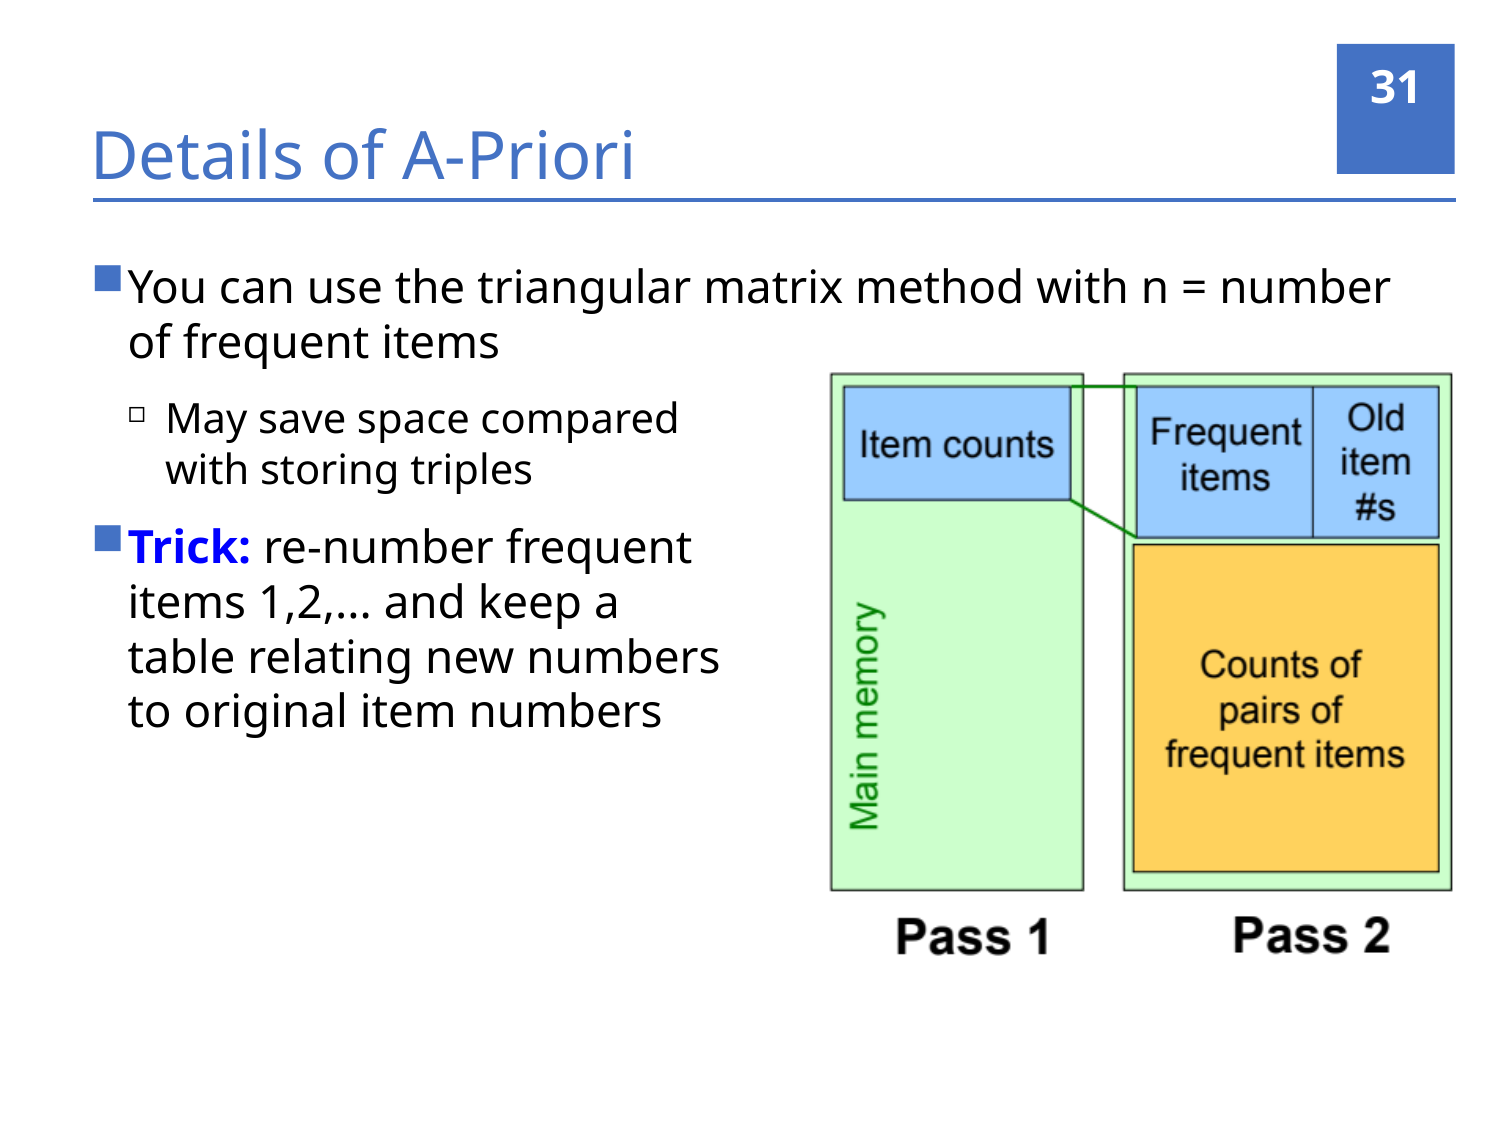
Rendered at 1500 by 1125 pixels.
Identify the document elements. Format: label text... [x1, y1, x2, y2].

picture [824, 359, 1459, 976]
list You can use the triangular matrix method with n = number of frequent items May save space compared with storing triples Trick: re-number frequent items 1,2,... and keep a table relating new numbers to original item numbers [75, 249, 1463, 1125]
text_box [1311, 174, 1488, 338]
slide_number 31 [1354, 59, 1438, 120]
title Details of A-Priori [75, 75, 1463, 200]
